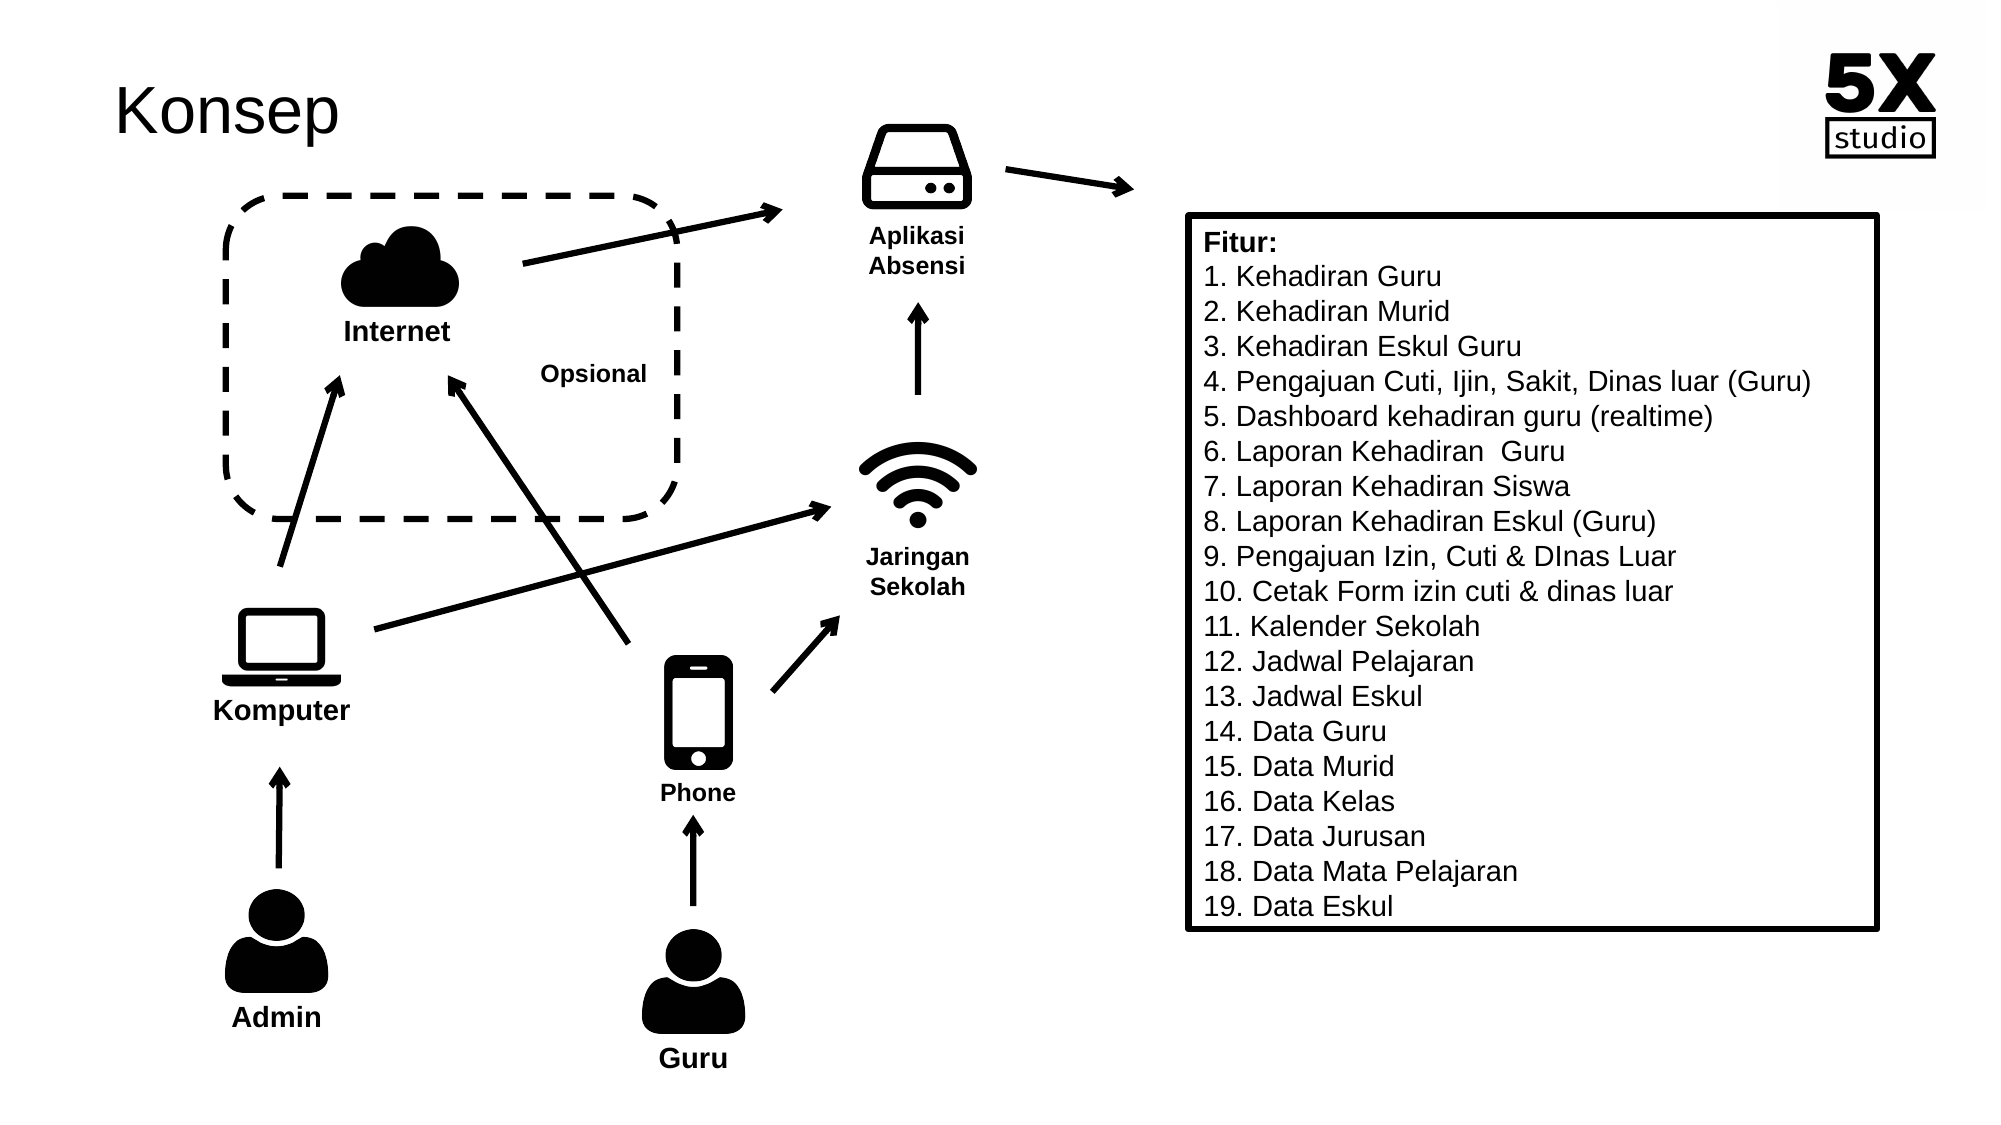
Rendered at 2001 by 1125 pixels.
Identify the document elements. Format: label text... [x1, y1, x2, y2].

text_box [522, 209, 783, 264]
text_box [189, 588, 374, 735]
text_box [304, 207, 490, 356]
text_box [637, 929, 750, 1083]
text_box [279, 375, 340, 567]
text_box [626, 655, 770, 815]
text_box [374, 506, 832, 630]
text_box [447, 375, 629, 506]
text_box Fitur: 1. Kehadiran Guru 2. Kehadiran Murid 3. Kehadiran Eskul Guru 4. Pengajuan Cuti, Ijin, Sakit, Dinas luar (Guru) 5. Dashboard kehadiran guru (realtime) 6. Laporan Kehadiran Guru 7. Laporan Kehadiran Siswa 8. Laporan Kehadiran Eskul (Guru) 9. Pengajuan Izin, Cuti & DInas Luar 10. Cetak Form izin cuti & dinas luar 11. Kalender Sekolah 12. Jadwal Pelajaran 13. Jadwal Eskul 14. Data Guru 15. Data Murid 16. Data Kelas 17. Data Jurusan 18. Data Mata Pelajaran 19. Data Eskul [1188, 215, 1878, 930]
text_box [224, 194, 679, 521]
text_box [772, 615, 840, 692]
picture [1777, 1, 1986, 211]
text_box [845, 115, 989, 288]
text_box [846, 428, 990, 609]
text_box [447, 630, 629, 644]
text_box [1005, 169, 1135, 190]
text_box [207, 889, 346, 1042]
title Konsep [99, 44, 1777, 170]
text_box Opsional [522, 349, 666, 395]
